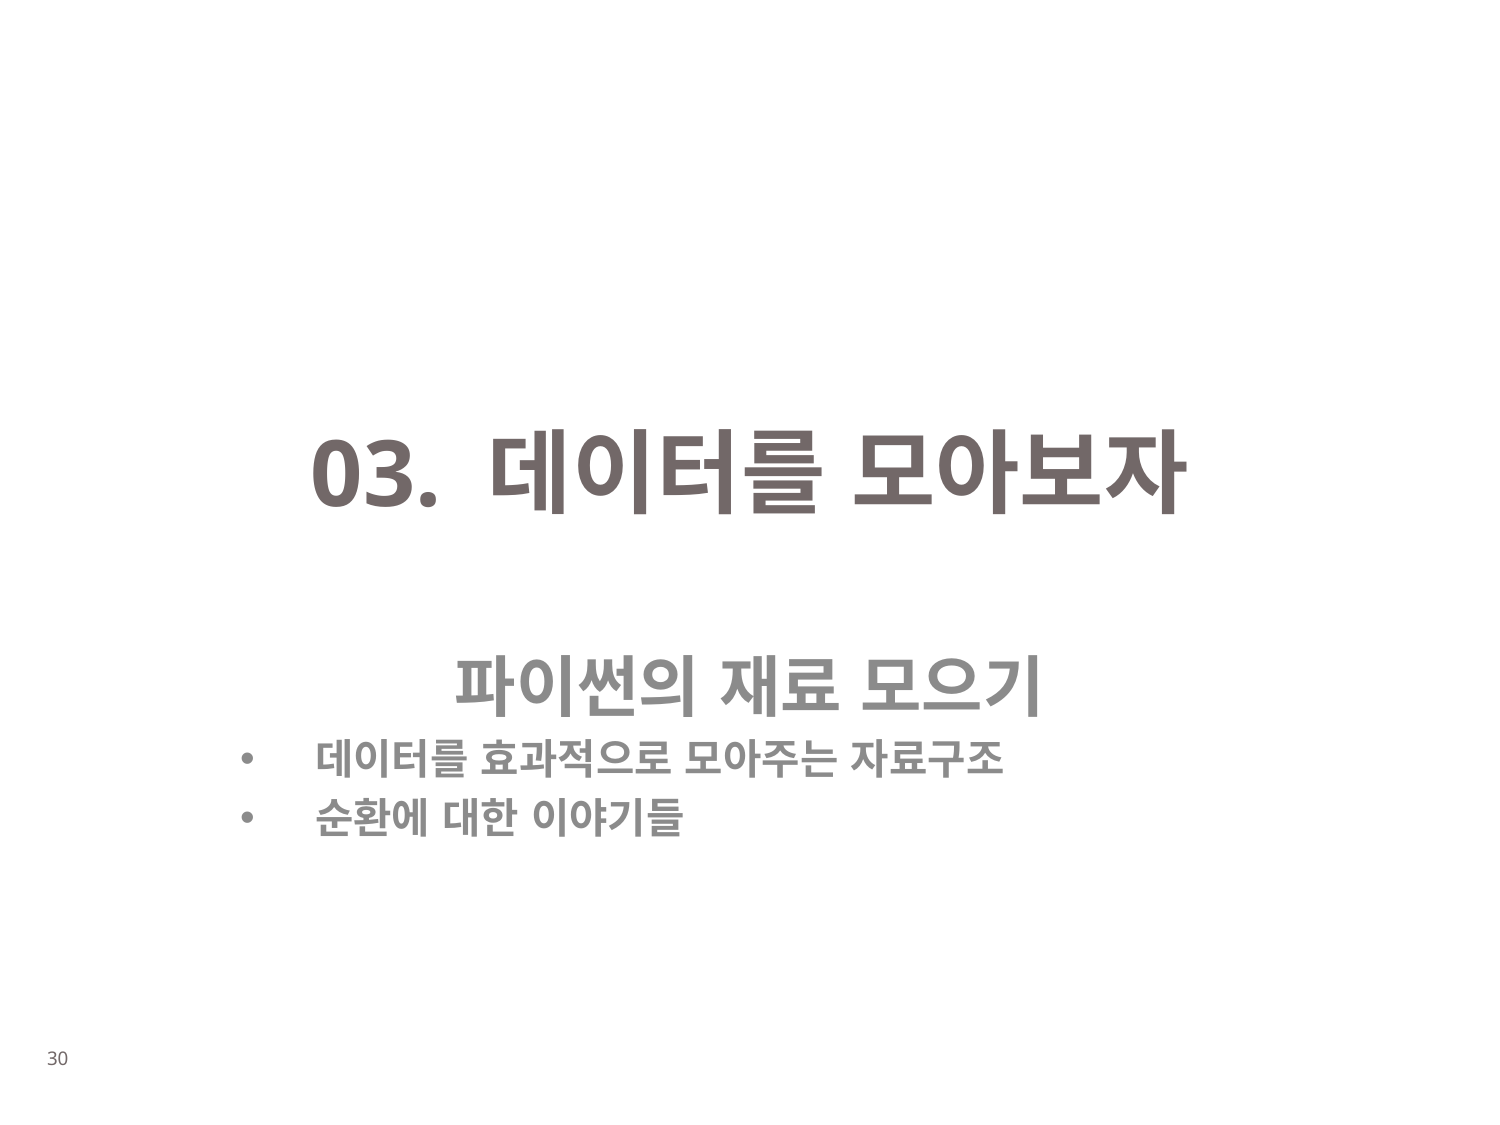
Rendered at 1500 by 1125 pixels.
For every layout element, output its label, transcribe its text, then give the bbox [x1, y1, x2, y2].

subtitle 파이썬의 재료 모으기 데이터를 효과적으로 모아주는 자료구조 순환에 대한 이야기들 [225, 637, 1275, 925]
title 03. 데이터를 모아보자 [112, 349, 1388, 591]
